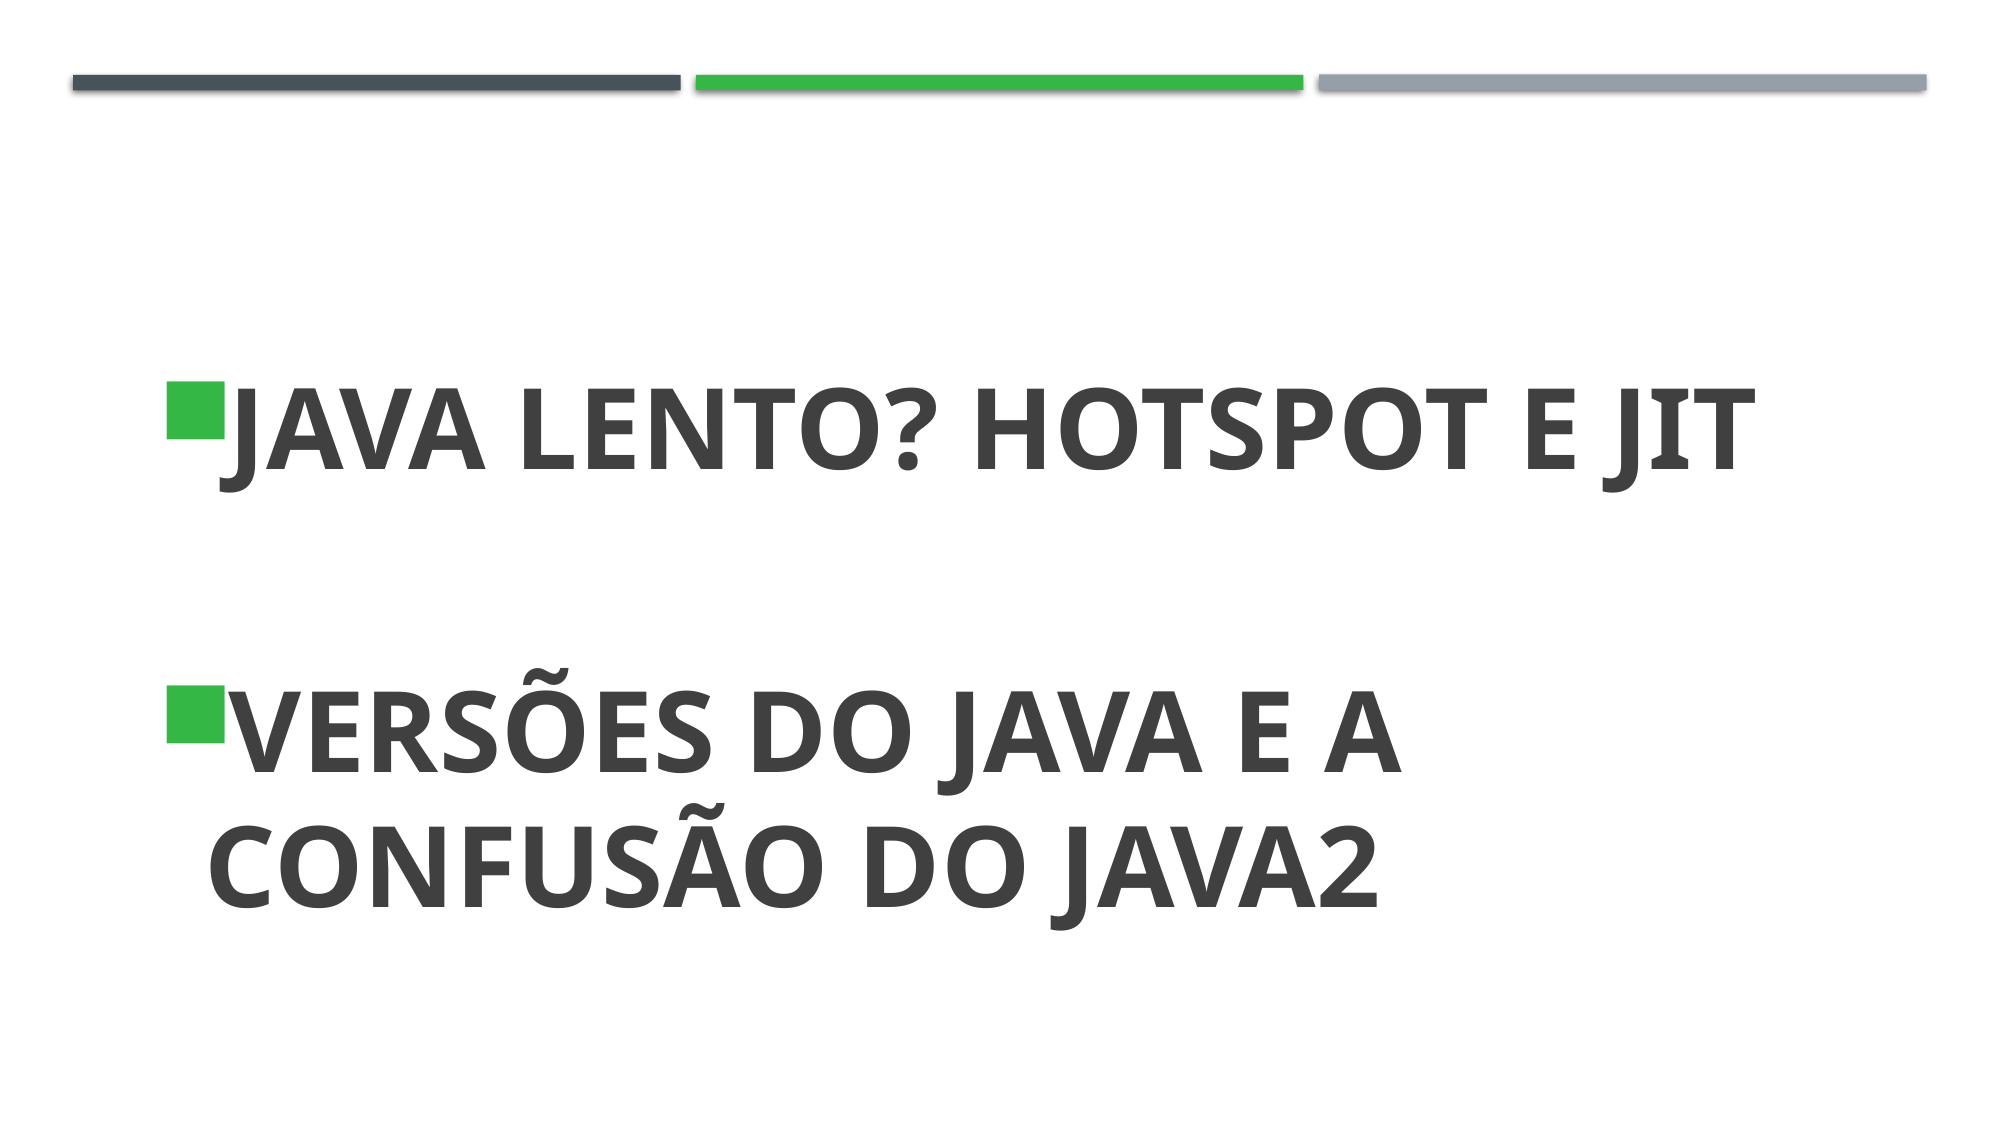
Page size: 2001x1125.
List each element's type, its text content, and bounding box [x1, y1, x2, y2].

list Java lento? Hotspot e JIT Versões do Java e a confusão do Java2 [140, 349, 1951, 946]
